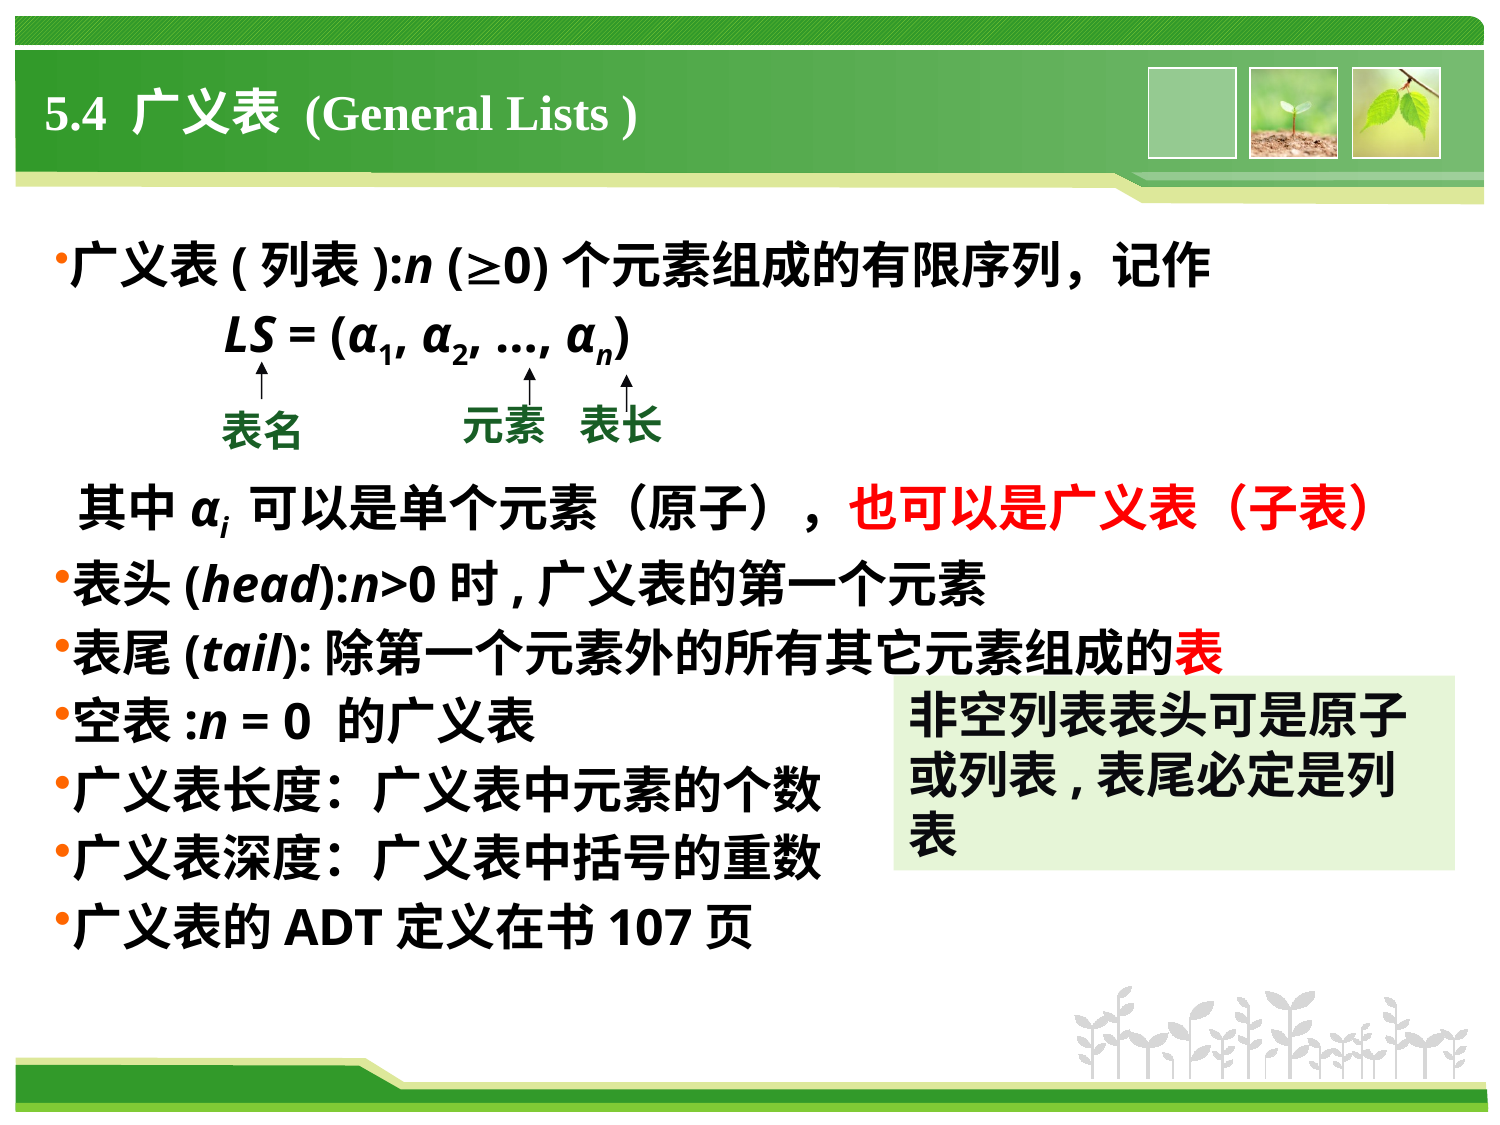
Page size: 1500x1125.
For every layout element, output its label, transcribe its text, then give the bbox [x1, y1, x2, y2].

title 5.4 广义表 (General Lists ) [29, 54, 1305, 168]
picture [1353, 69, 1439, 157]
text_box 非空列表表头可是原子或列表,表尾必定是列表 [893, 675, 1455, 871]
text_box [206, 361, 679, 463]
picture [1305, 69, 1337, 157]
list 广义表(列表):n (0)个元素组成的有限序列，记作 LS = (α1, α2, …, αn) 其中αi 可以是单个元素（原子），也可以是广义表（子表） 表头(head):n>0时,广义表的第一个元素 表尾(tail):除第一个元素外的所有其它元素组成的表 空表:n = 0 的广义表 广义表长度：广义表中元素的个数 广义表深度：广义表中括号的重数 广义表的ADT定义在书107页 [39, 219, 1460, 1012]
